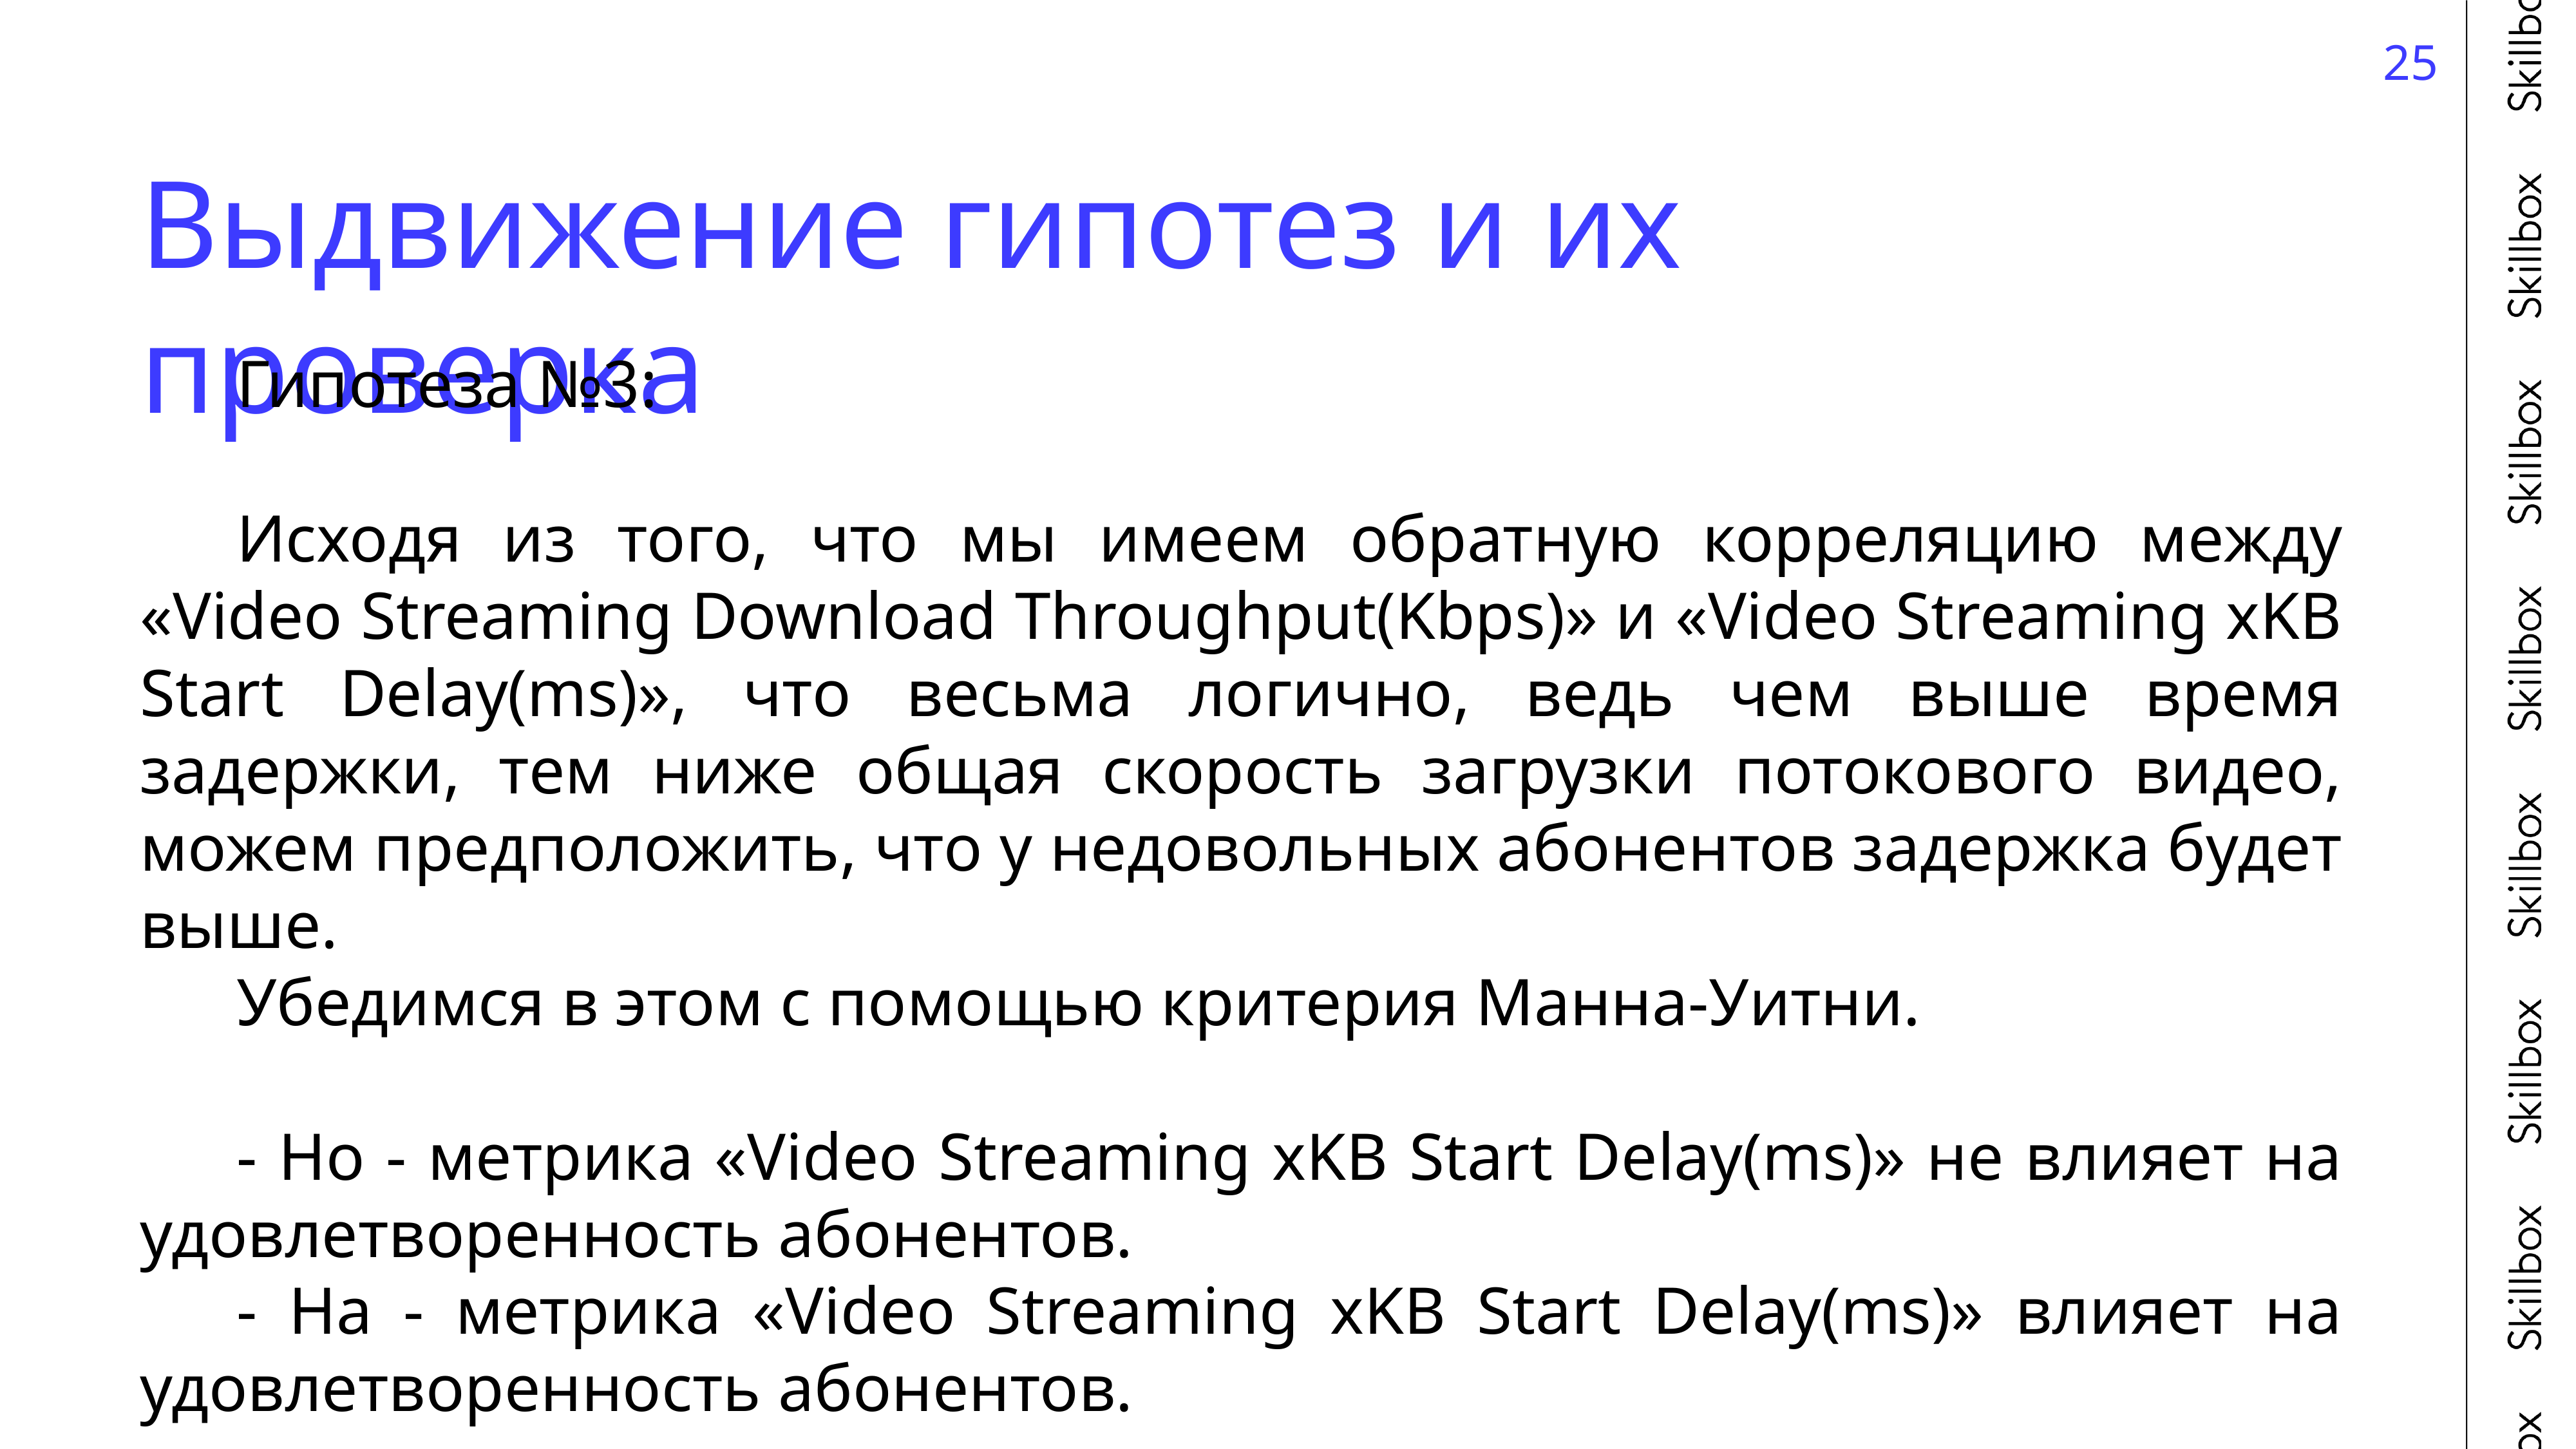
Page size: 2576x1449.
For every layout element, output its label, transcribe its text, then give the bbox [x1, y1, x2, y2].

text_box 25 [2367, 16, 2445, 95]
picture [2465, 0, 2541, 1449]
text_box Выдвижение гипотез и их проверка [135, 142, 2103, 337]
text_box Гипотеза №3: Исходя из того, что мы имеем обратную корреляцию между «Video Streaming Download Throughput(Kbps)» и «Video Streaming xKB Start Delay(ms)», что весьма логично, ведь чем выше время задержки, тем ниже общая скорость загрузки потокового видео, можем предположить, что у недовольных абонентов задержка будет выше. Убедимся в этом с помощью критерия Манна-Уитни. - Но - метрика «Video Streaming xKB Start Delay(ms)» не влияет на удовлетворенность абонентов. - На - метрика «Video Streaming xKB Start Delay(ms)» влияет на удовлетворенность абонентов. [135, 337, 2350, 1430]
